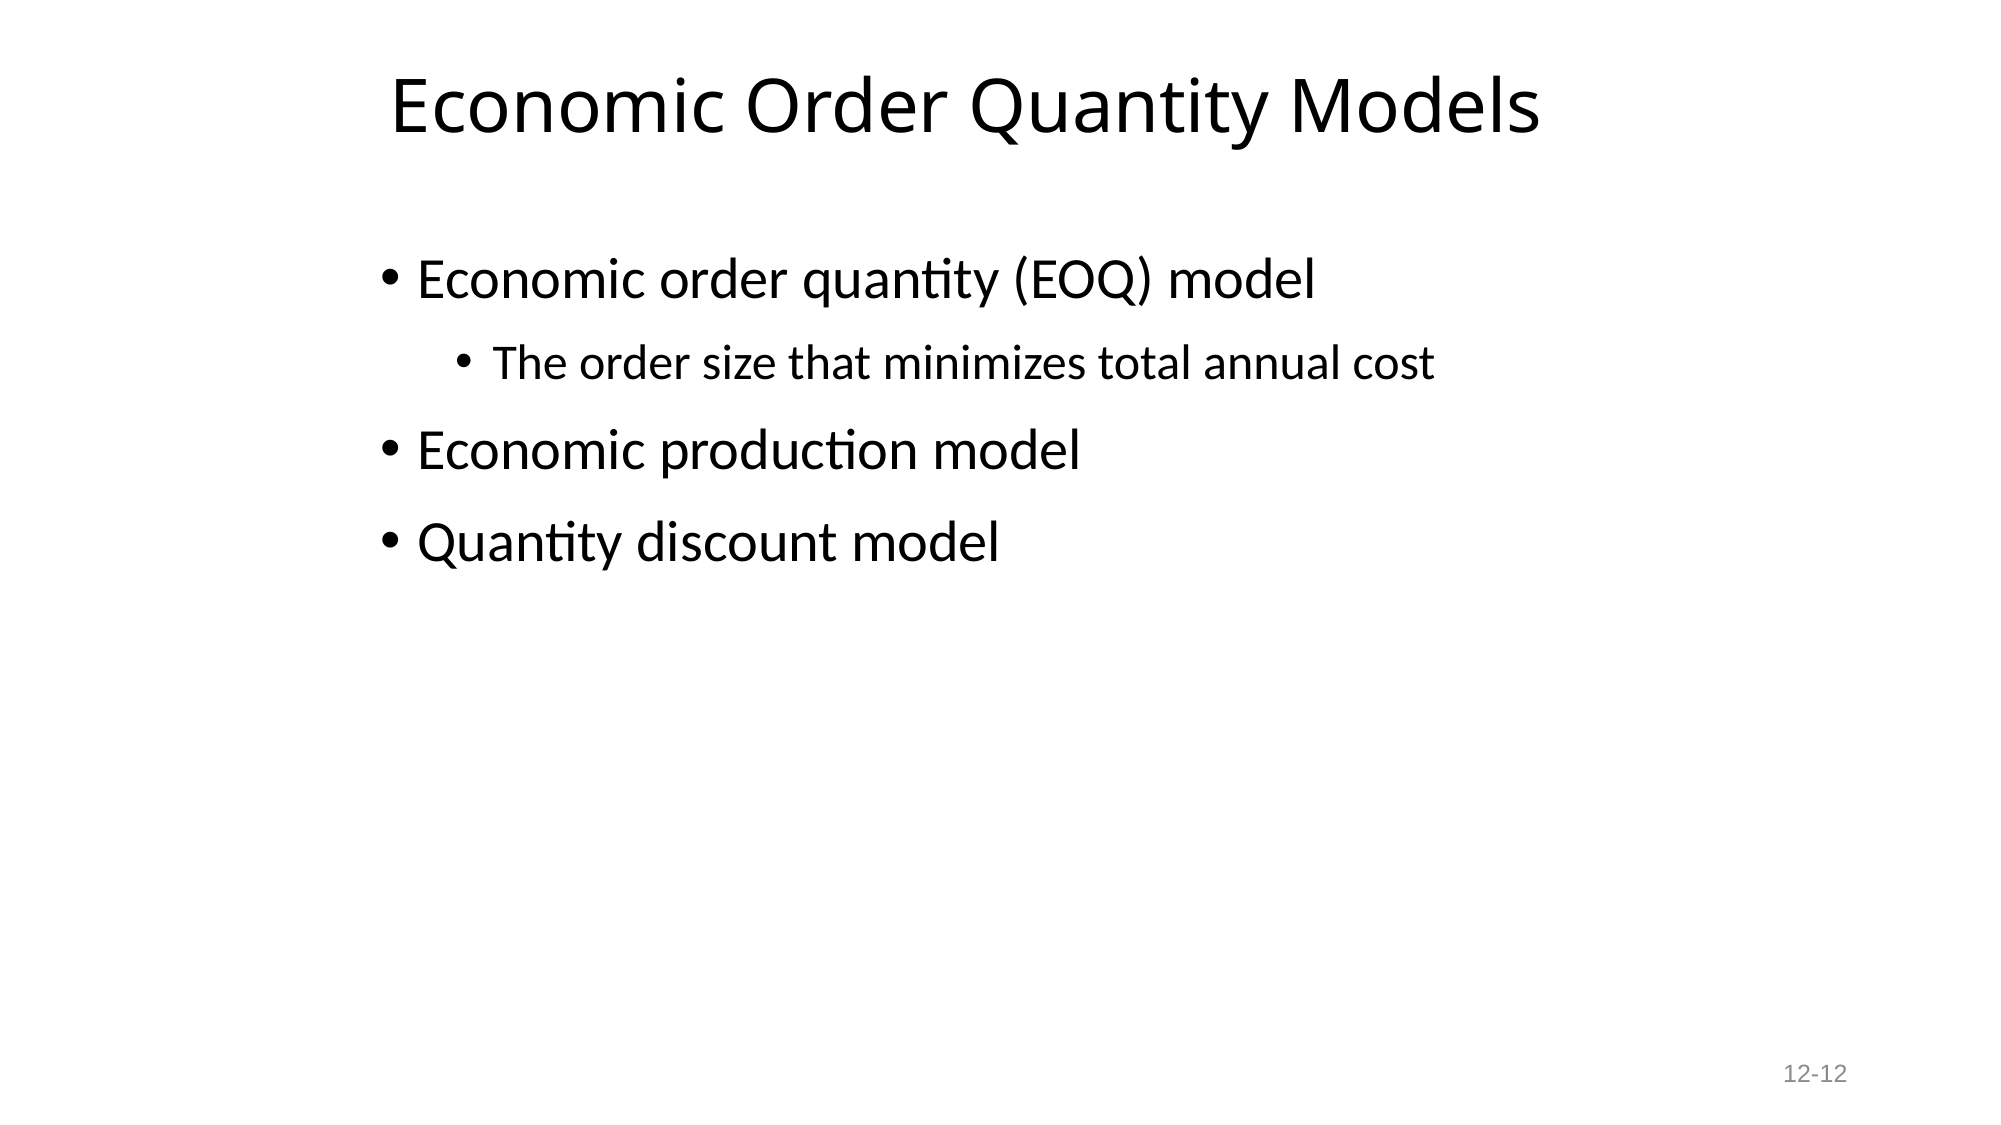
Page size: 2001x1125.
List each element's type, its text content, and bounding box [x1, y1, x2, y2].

slide_number 12-12 [1412, 1042, 1863, 1103]
list Economic order quantity (EOQ) model The order size that minimizes total annual cost Economic production model Quantity discount model [365, 240, 1633, 970]
title Economic Order Quantity Models [375, 43, 1650, 156]
